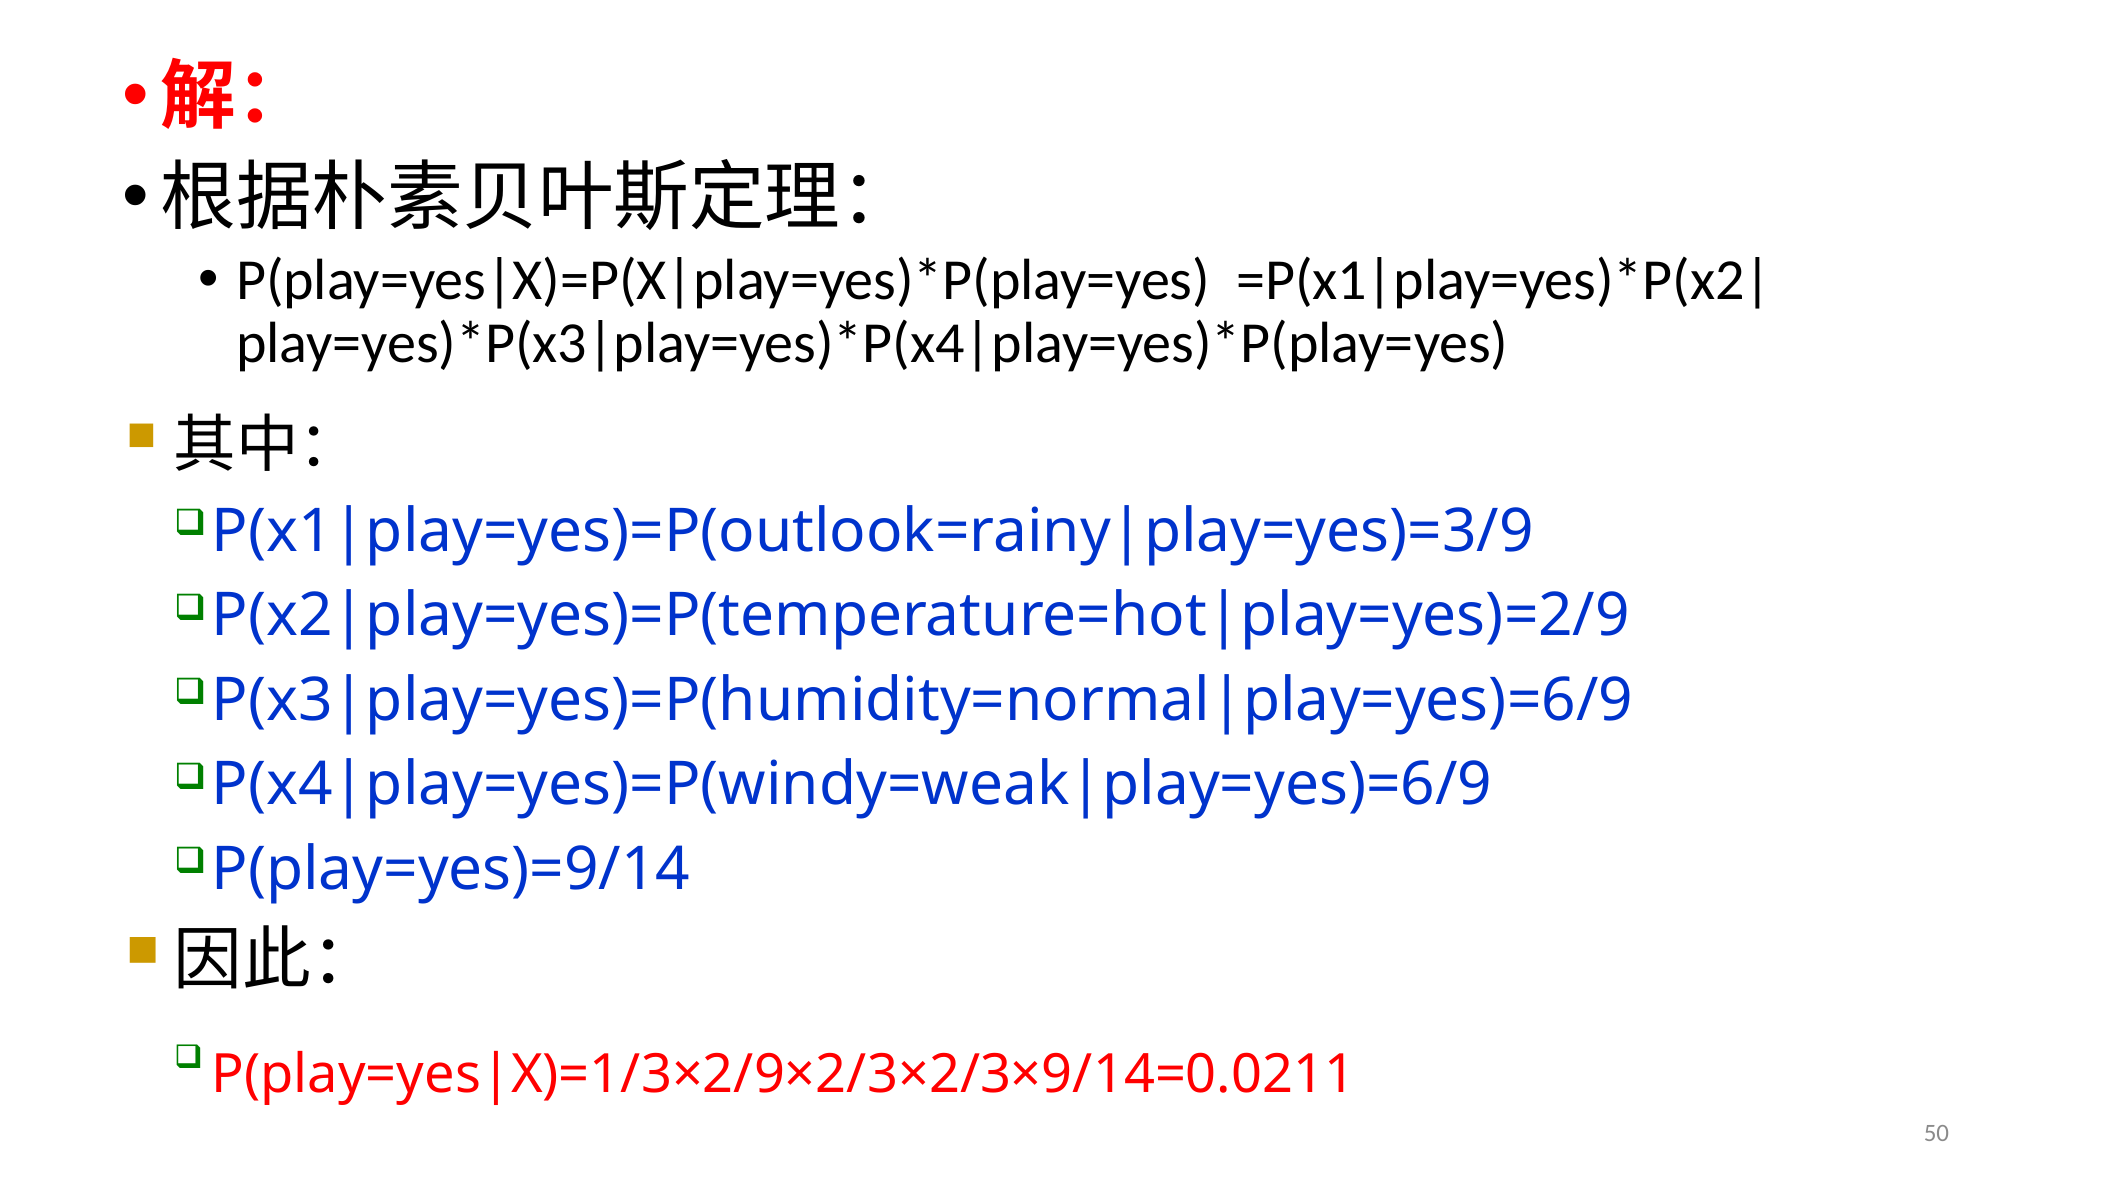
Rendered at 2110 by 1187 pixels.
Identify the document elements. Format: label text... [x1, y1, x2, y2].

slide_number 50 [1489, 1099, 1965, 1163]
text_box 其中： P(x1|play=yes)=P(outlook=rainy|play=yes)=3/9 P(x2|play=yes)=P(temperature=hot|play=yes)=2/9 P(x3|play=yes)=P(humidity=normal|play=yes)=6/9 P(x4|play=yes)=P(windy=weak|play=yes)=6/9 P(play=yes)=9/14 因此： P(play=yes|X)=1/3×2/9×2/3×2/3×9/14=0.0211 [107, 394, 2002, 1067]
list 解： 根据朴素贝叶斯定理： P(play=yes|X)=P(X|play=yes)*P(play=yes) =P(x1|play=yes)*P(x2|play=yes)*P(x3|play=yes)*P(x4|play=yes)*P(play=yes) [108, 49, 1836, 394]
